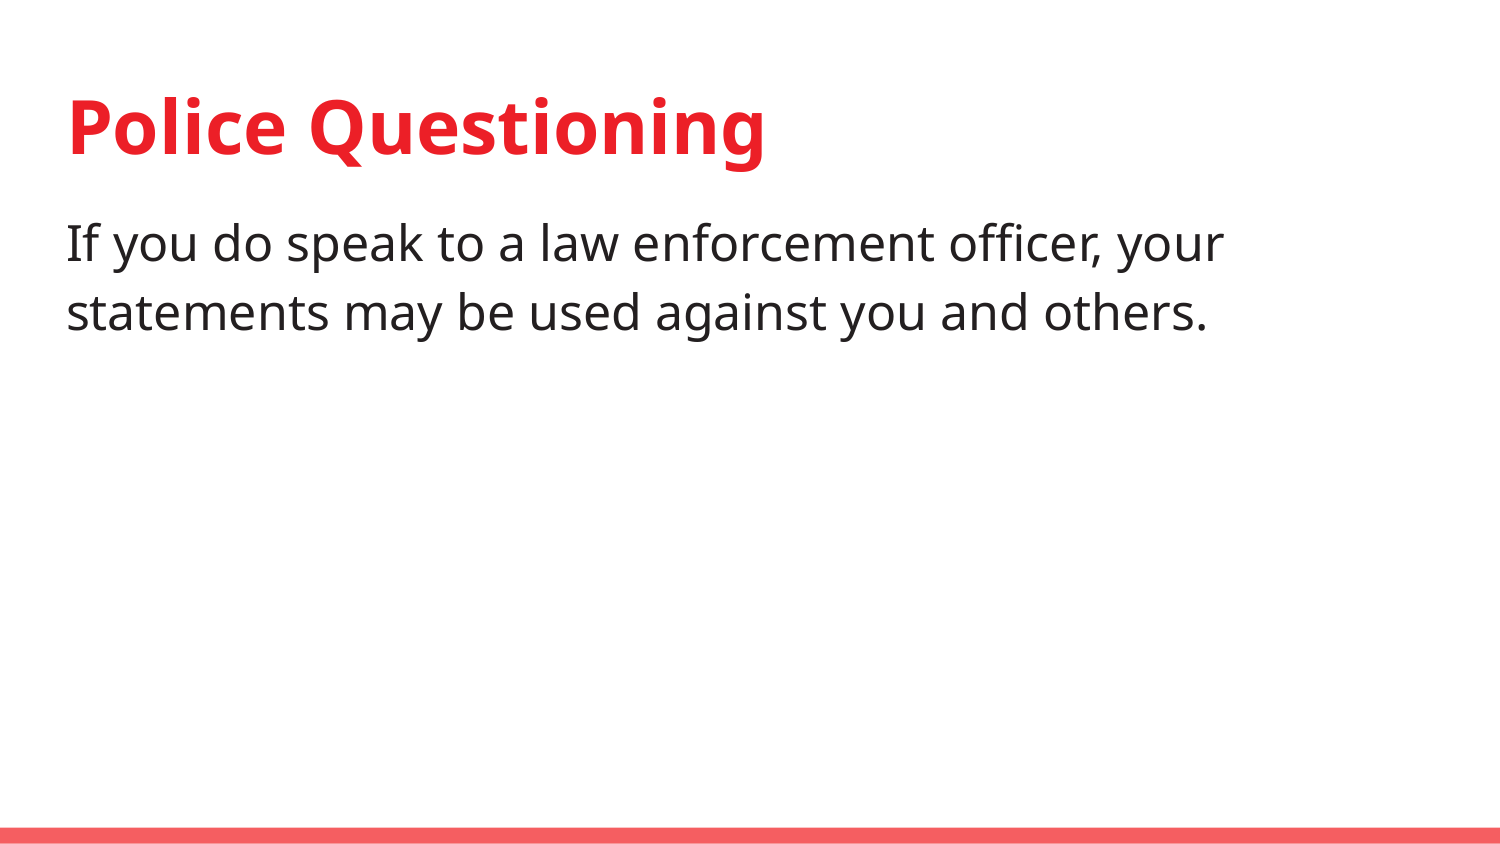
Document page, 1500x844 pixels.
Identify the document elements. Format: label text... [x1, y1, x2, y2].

title Police Questioning [51, 64, 1449, 167]
list If you do speak to a law enforcement officer, your statements may be used against you and others. [51, 187, 1449, 748]
